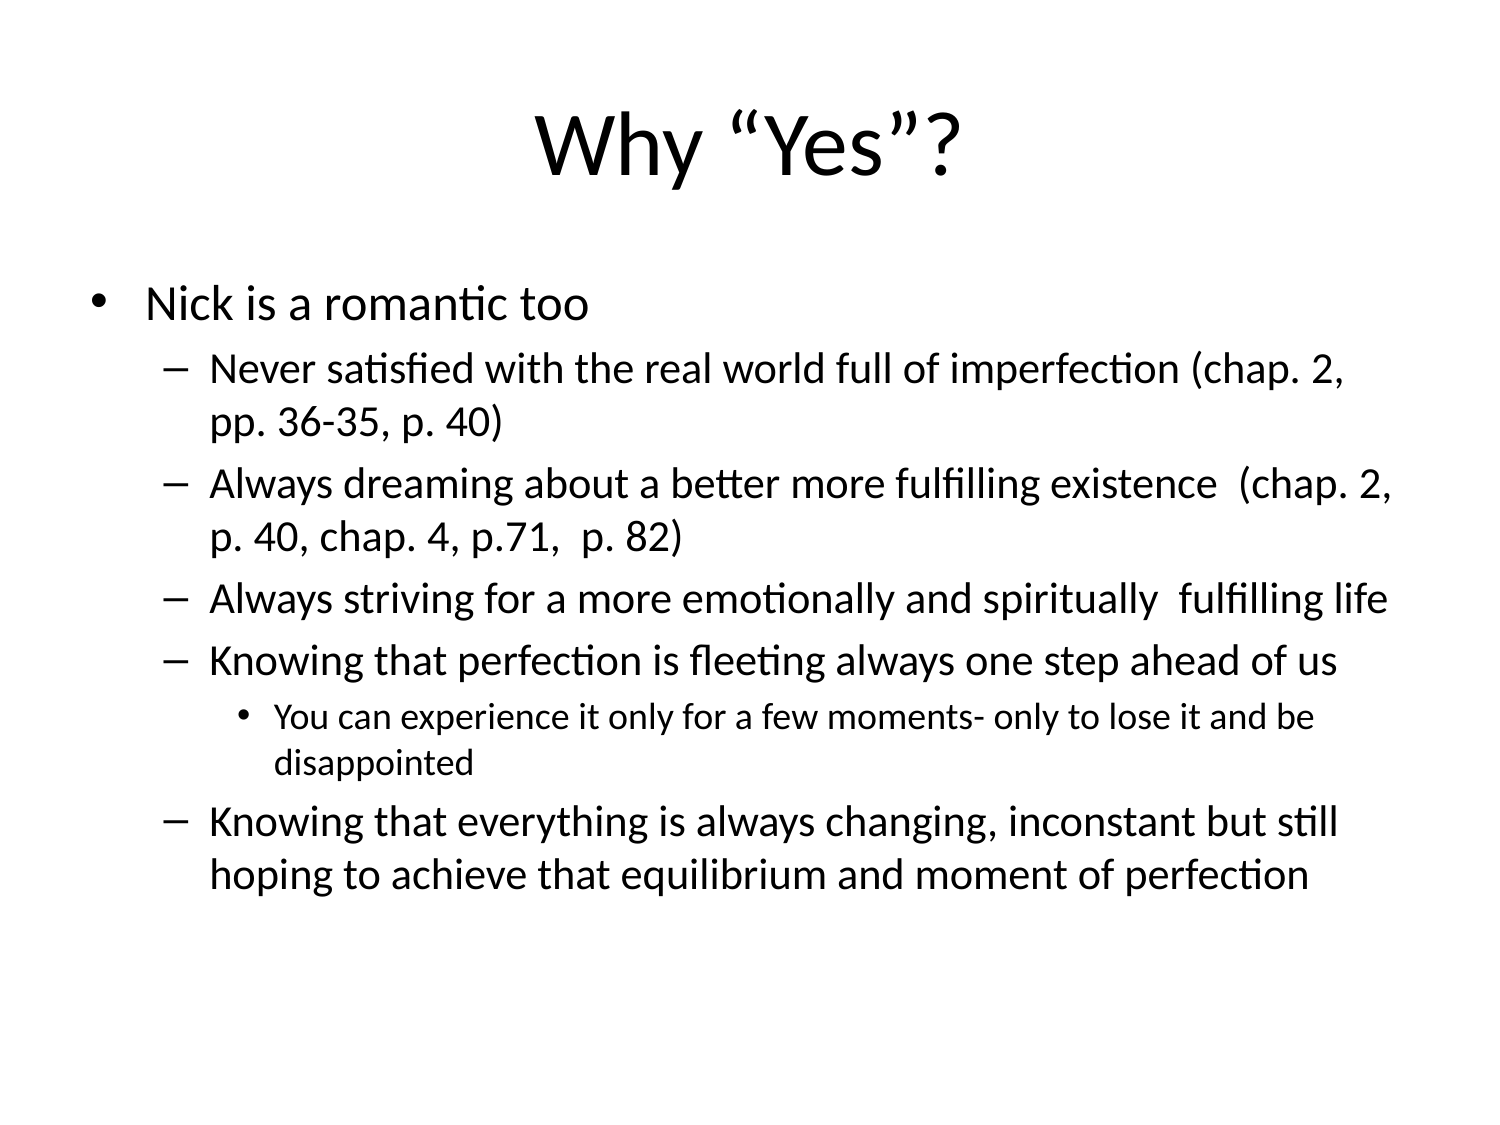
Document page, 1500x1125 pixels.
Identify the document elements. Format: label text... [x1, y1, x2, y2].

title Why “Yes”? [75, 45, 1425, 233]
list Nick is a romantic too Never satisfied with the real world full of imperfection (chap. 2, pp. 36-35, p. 40) Always dreaming about a better more fulfilling existence (chap. 2, p. 40, chap. 4, p.71, p. 82) Always striving for a more emotionally and spiritually fulfilling life Knowing that perfection is fleeting always one step ahead of us You can experience it only for a few moments- only to lose it and be disappointed Knowing that everything is always changing, inconstant but still hoping to achieve that equilibrium and moment of perfection [75, 262, 1425, 1005]
